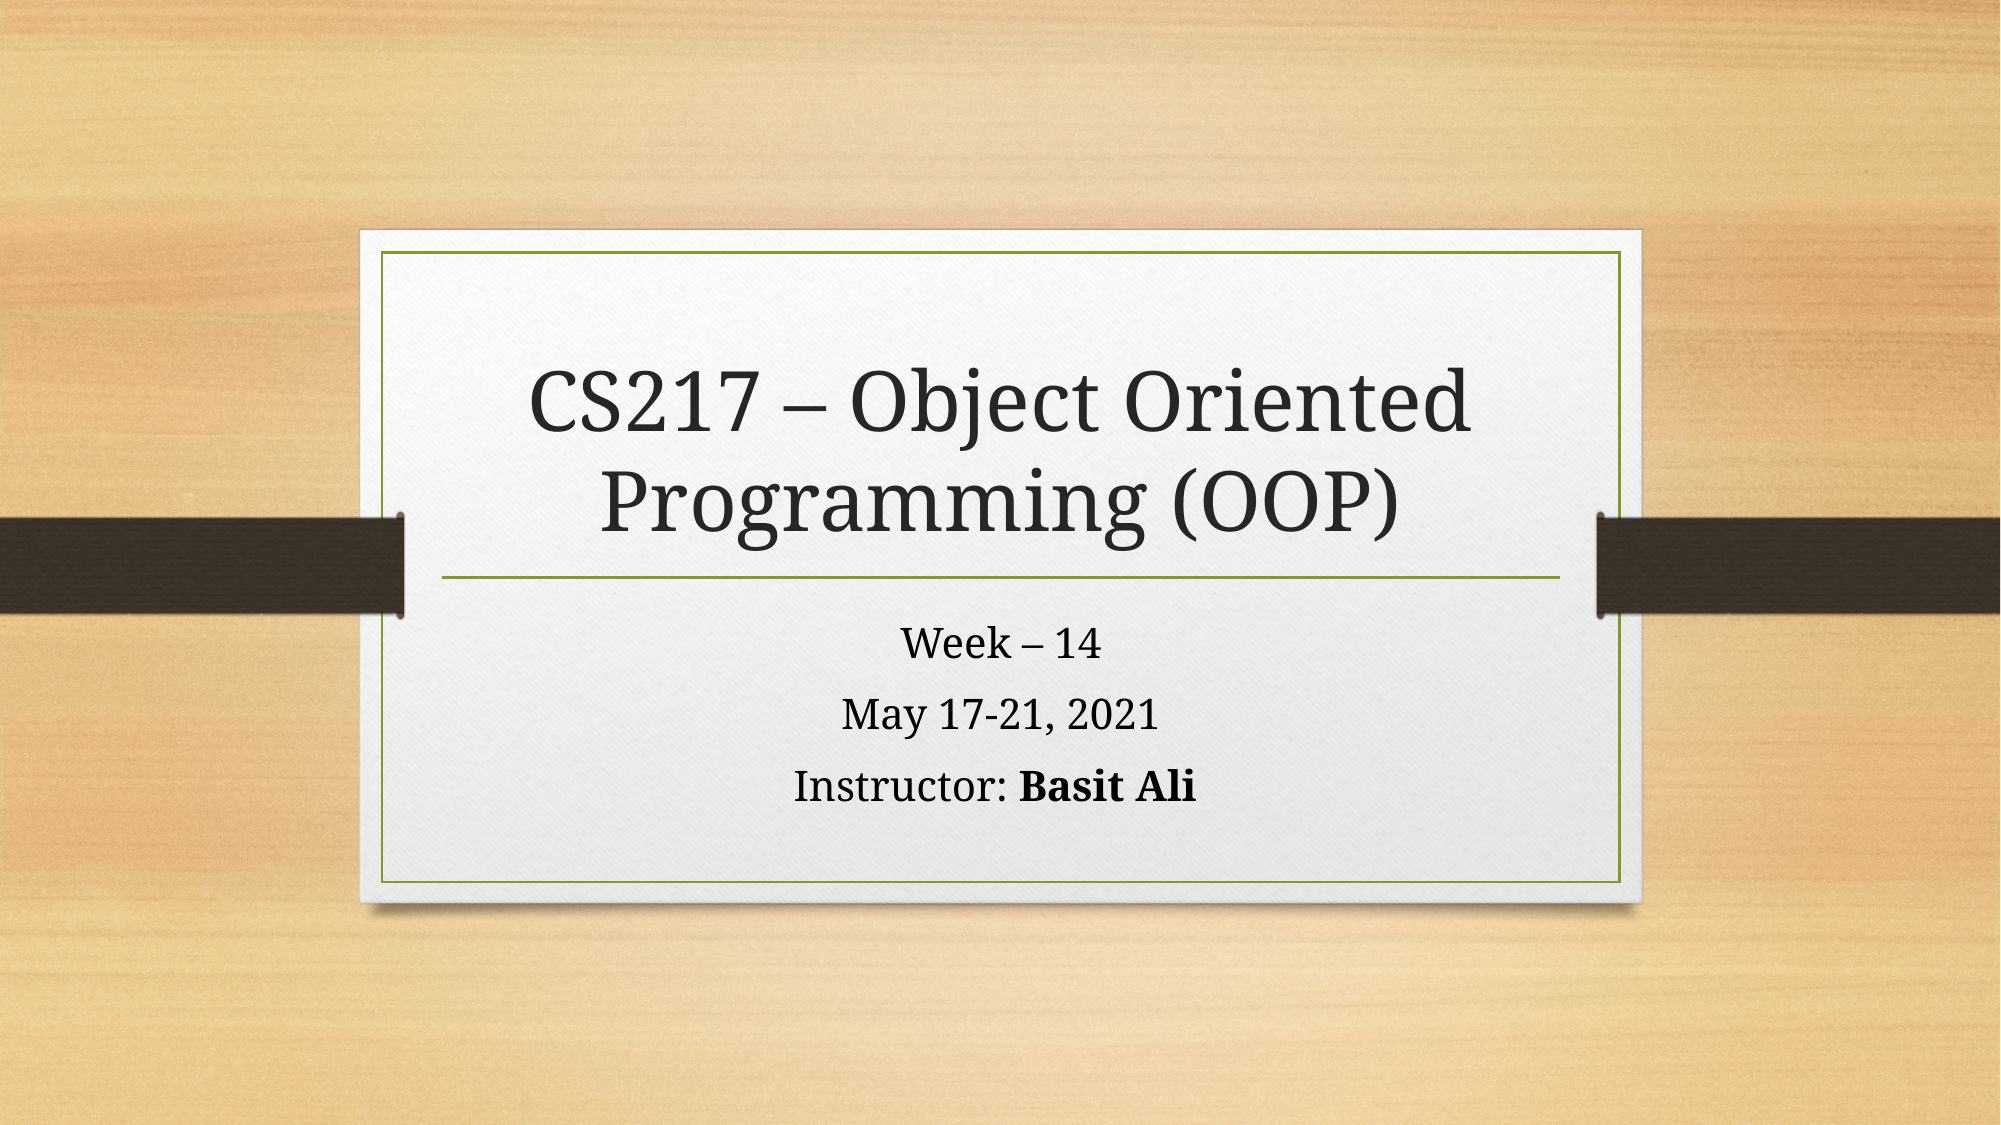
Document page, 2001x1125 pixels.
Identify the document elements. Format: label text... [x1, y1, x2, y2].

title CS217 – Object Oriented Programming (OOP) [441, 306, 1560, 556]
subtitle Week – 14 May 17-21, 2021 Instructor: Basit Ali [441, 609, 1560, 876]
picture [0, 0, 2001, 1125]
